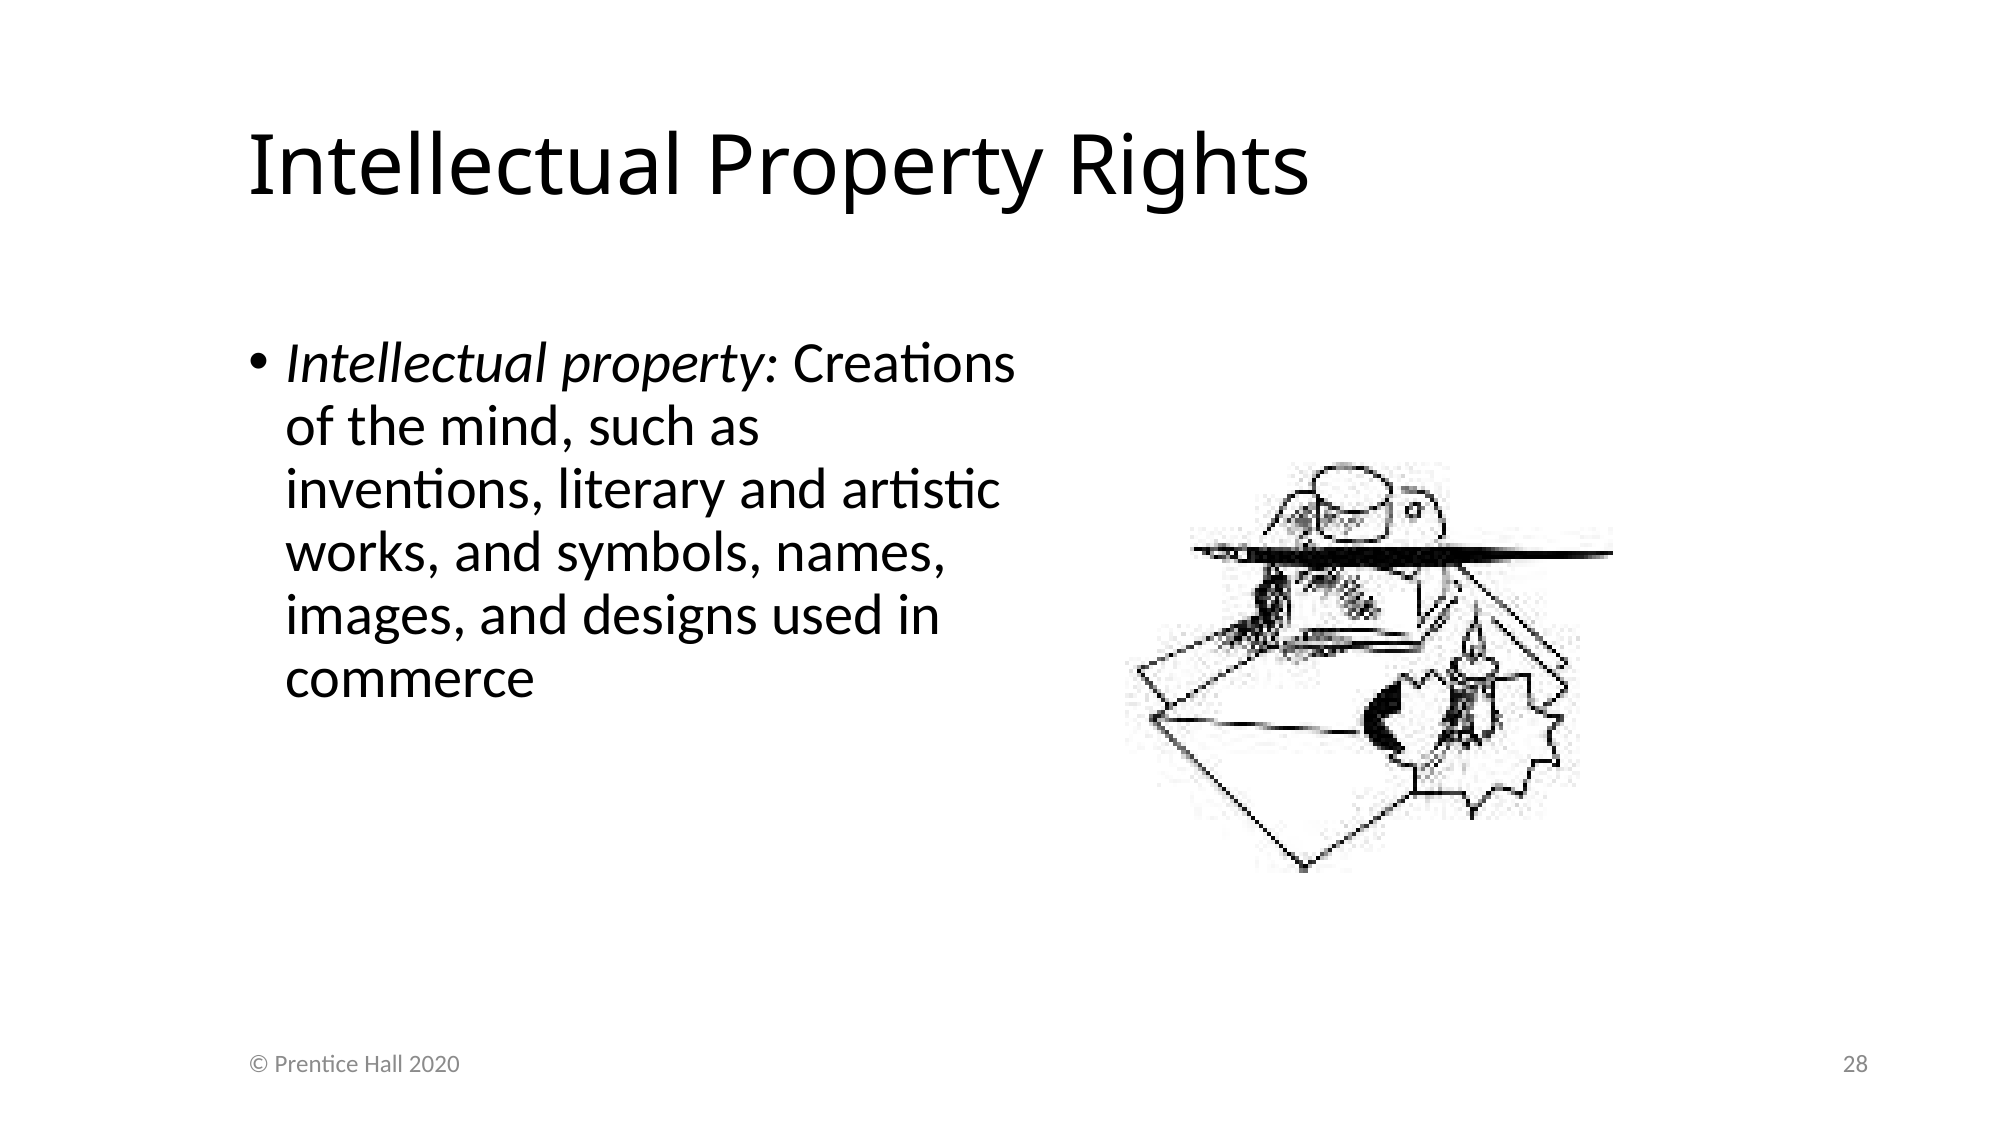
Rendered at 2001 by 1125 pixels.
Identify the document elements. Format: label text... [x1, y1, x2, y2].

slide_number © Prentice Hall 2020 [233, 1025, 650, 1100]
list Intellectual property: Creations of the mind, such as inventions, literary and artistic works, and symbols, names, images, and designs used in commerce [233, 324, 1042, 1000]
title Intellectual Property Rights [233, 50, 1884, 285]
slide_number 28 [1466, 1025, 1884, 1100]
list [1124, 462, 1613, 873]
